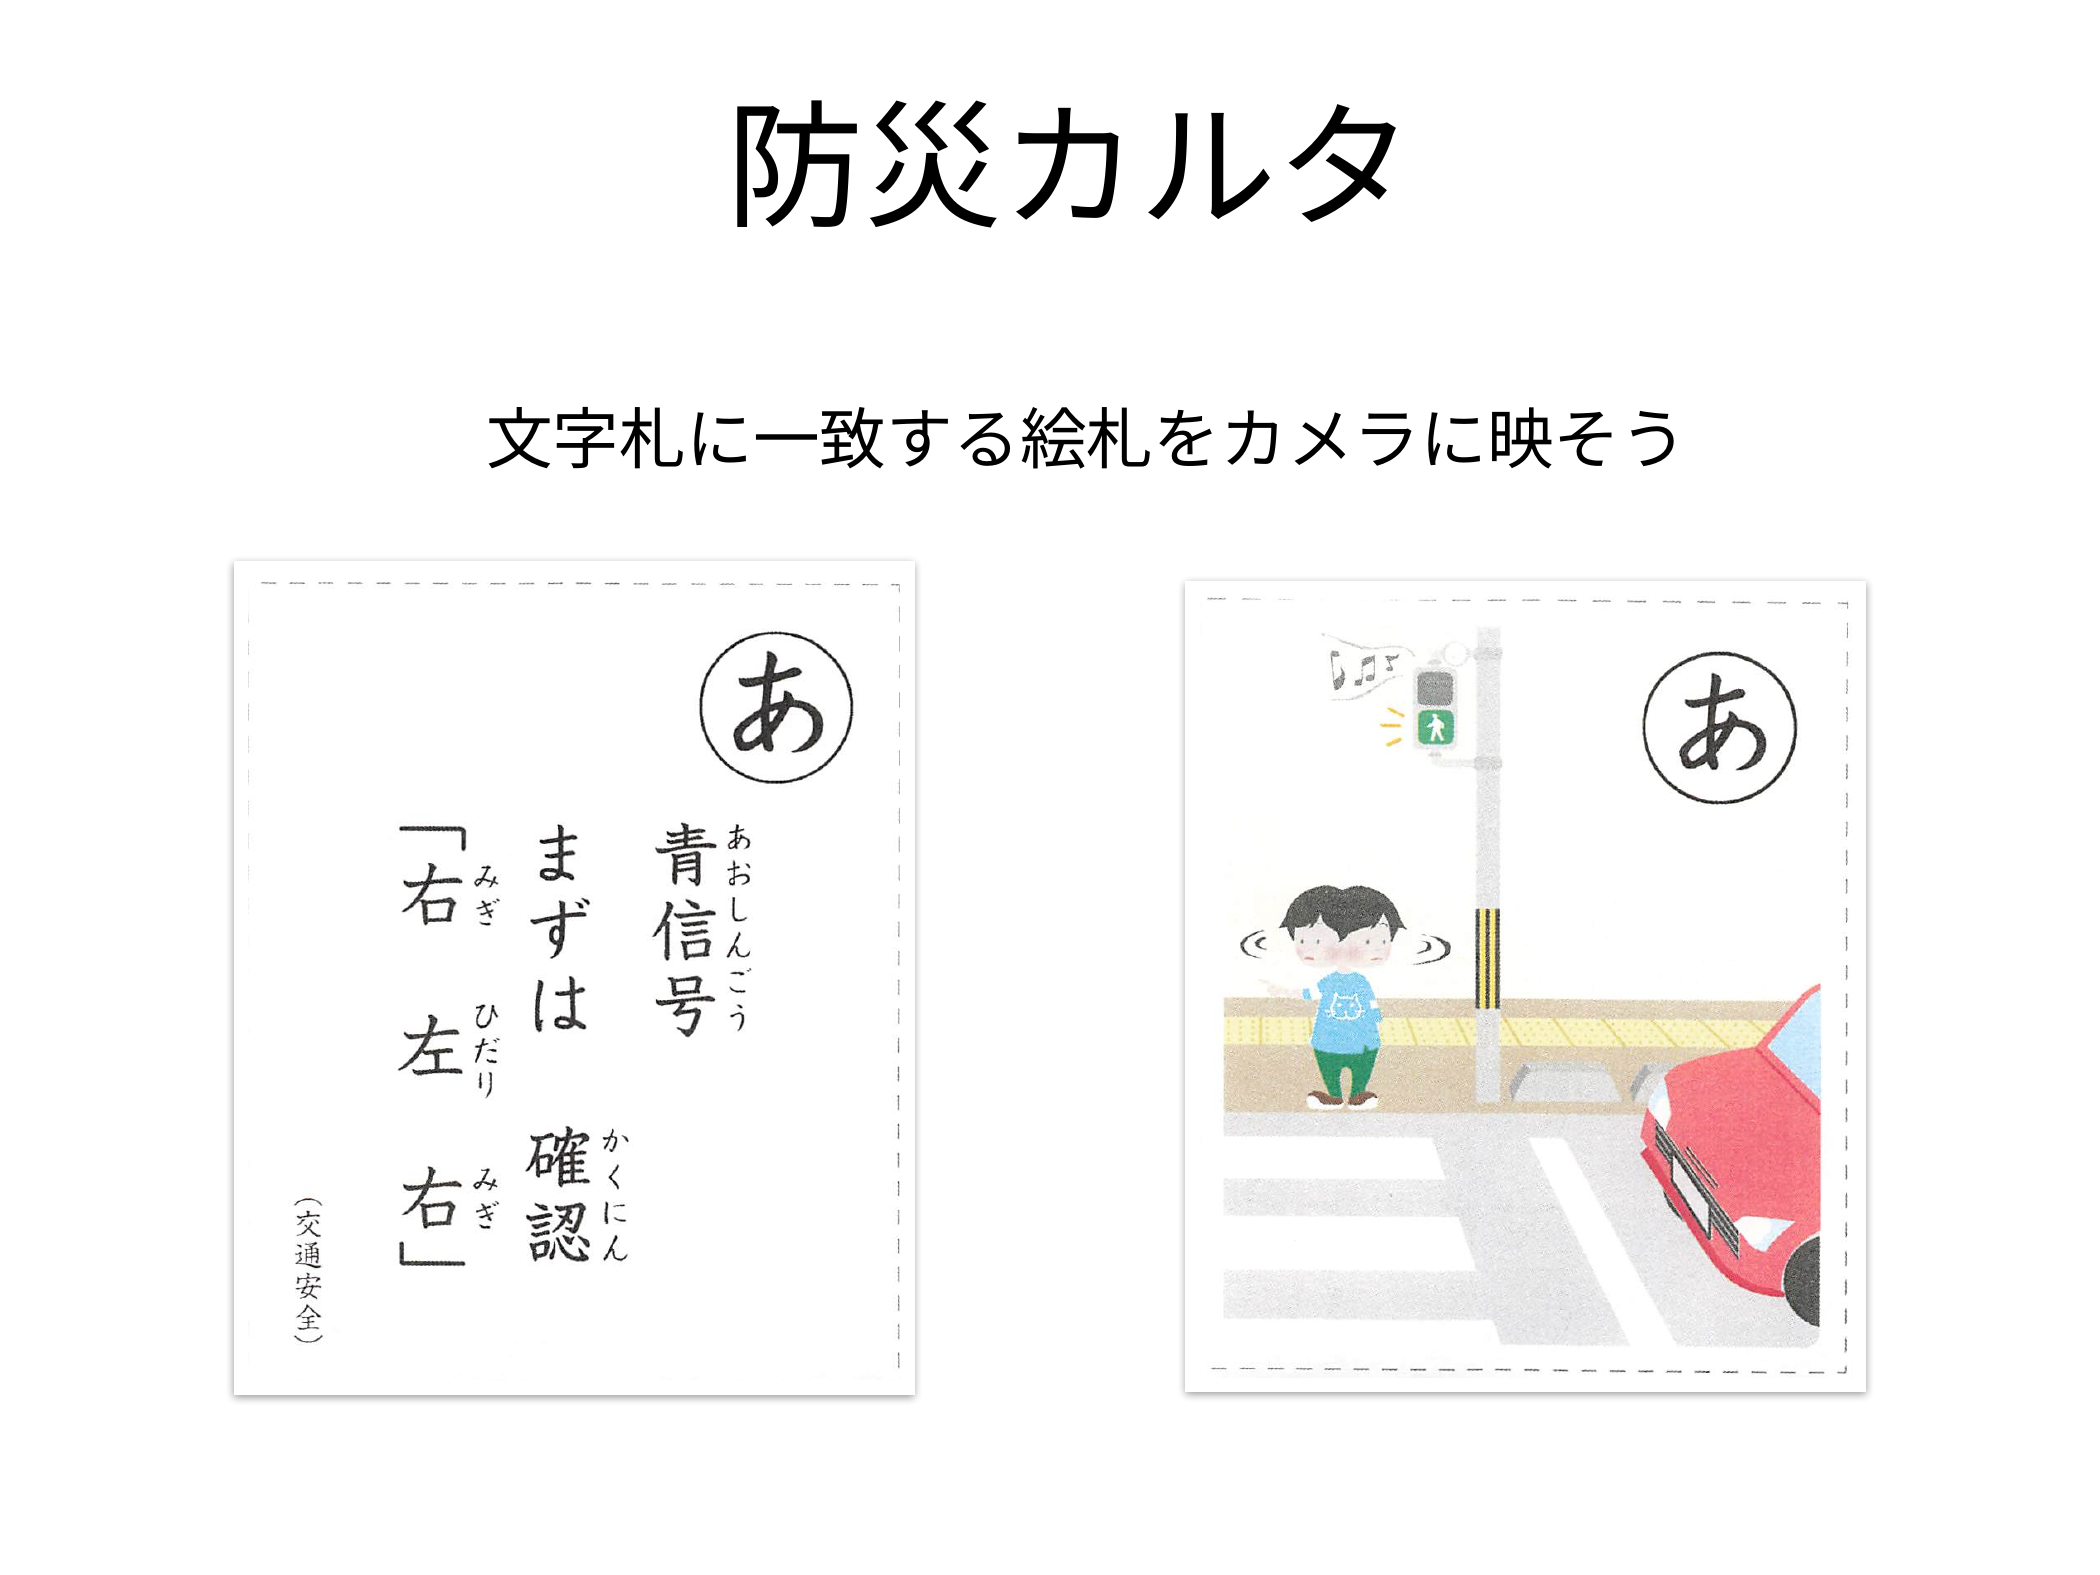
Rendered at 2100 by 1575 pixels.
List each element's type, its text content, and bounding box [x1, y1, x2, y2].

text_box 防災カルタ [454, 71, 1687, 252]
picture [1199, 595, 1852, 1378]
text_box 文字札に一致する絵札をカメラに映そう [470, 389, 1704, 485]
picture [248, 575, 900, 1381]
